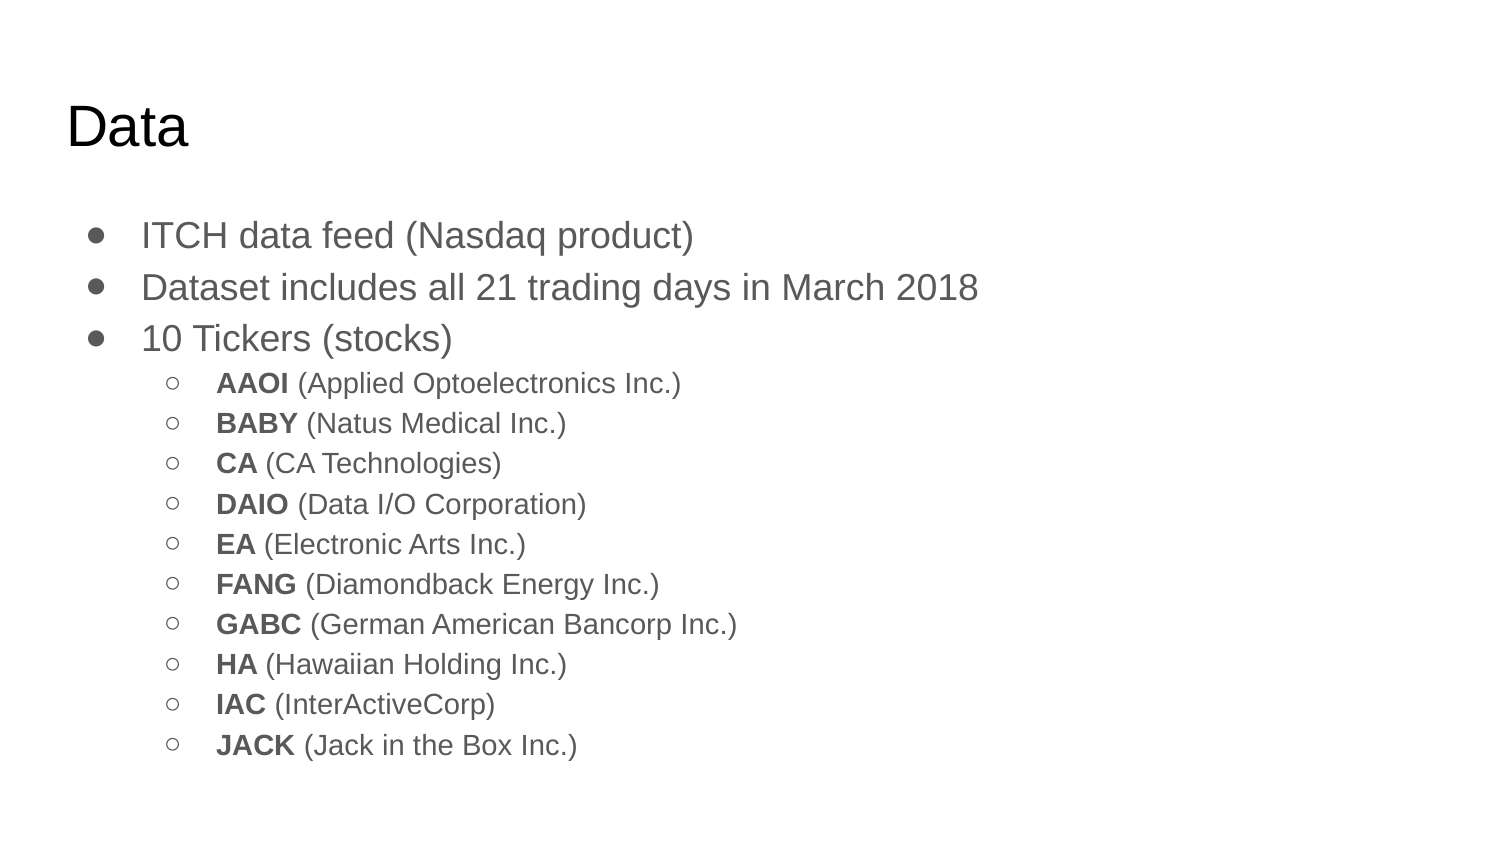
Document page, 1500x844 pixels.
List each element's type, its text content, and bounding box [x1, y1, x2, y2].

list ITCH data feed (Nasdaq product) Dataset includes all 21 trading days in March 2018 10 Tickers (stocks) AAOI (Applied Optoelectronics Inc.) BABY (Natus Medical Inc.) CA (CA Technologies) DAIO (Data I/O Corporation) EA (Electronic Arts Inc.) FANG (Diamondback Energy Inc.) GABC (German American Bancorp Inc.) HA (Hawaiian Holding Inc.) IAC (InterActiveCorp) JACK (Jack in the Box Inc.) [51, 189, 1449, 750]
title Data [51, 72, 1449, 167]
